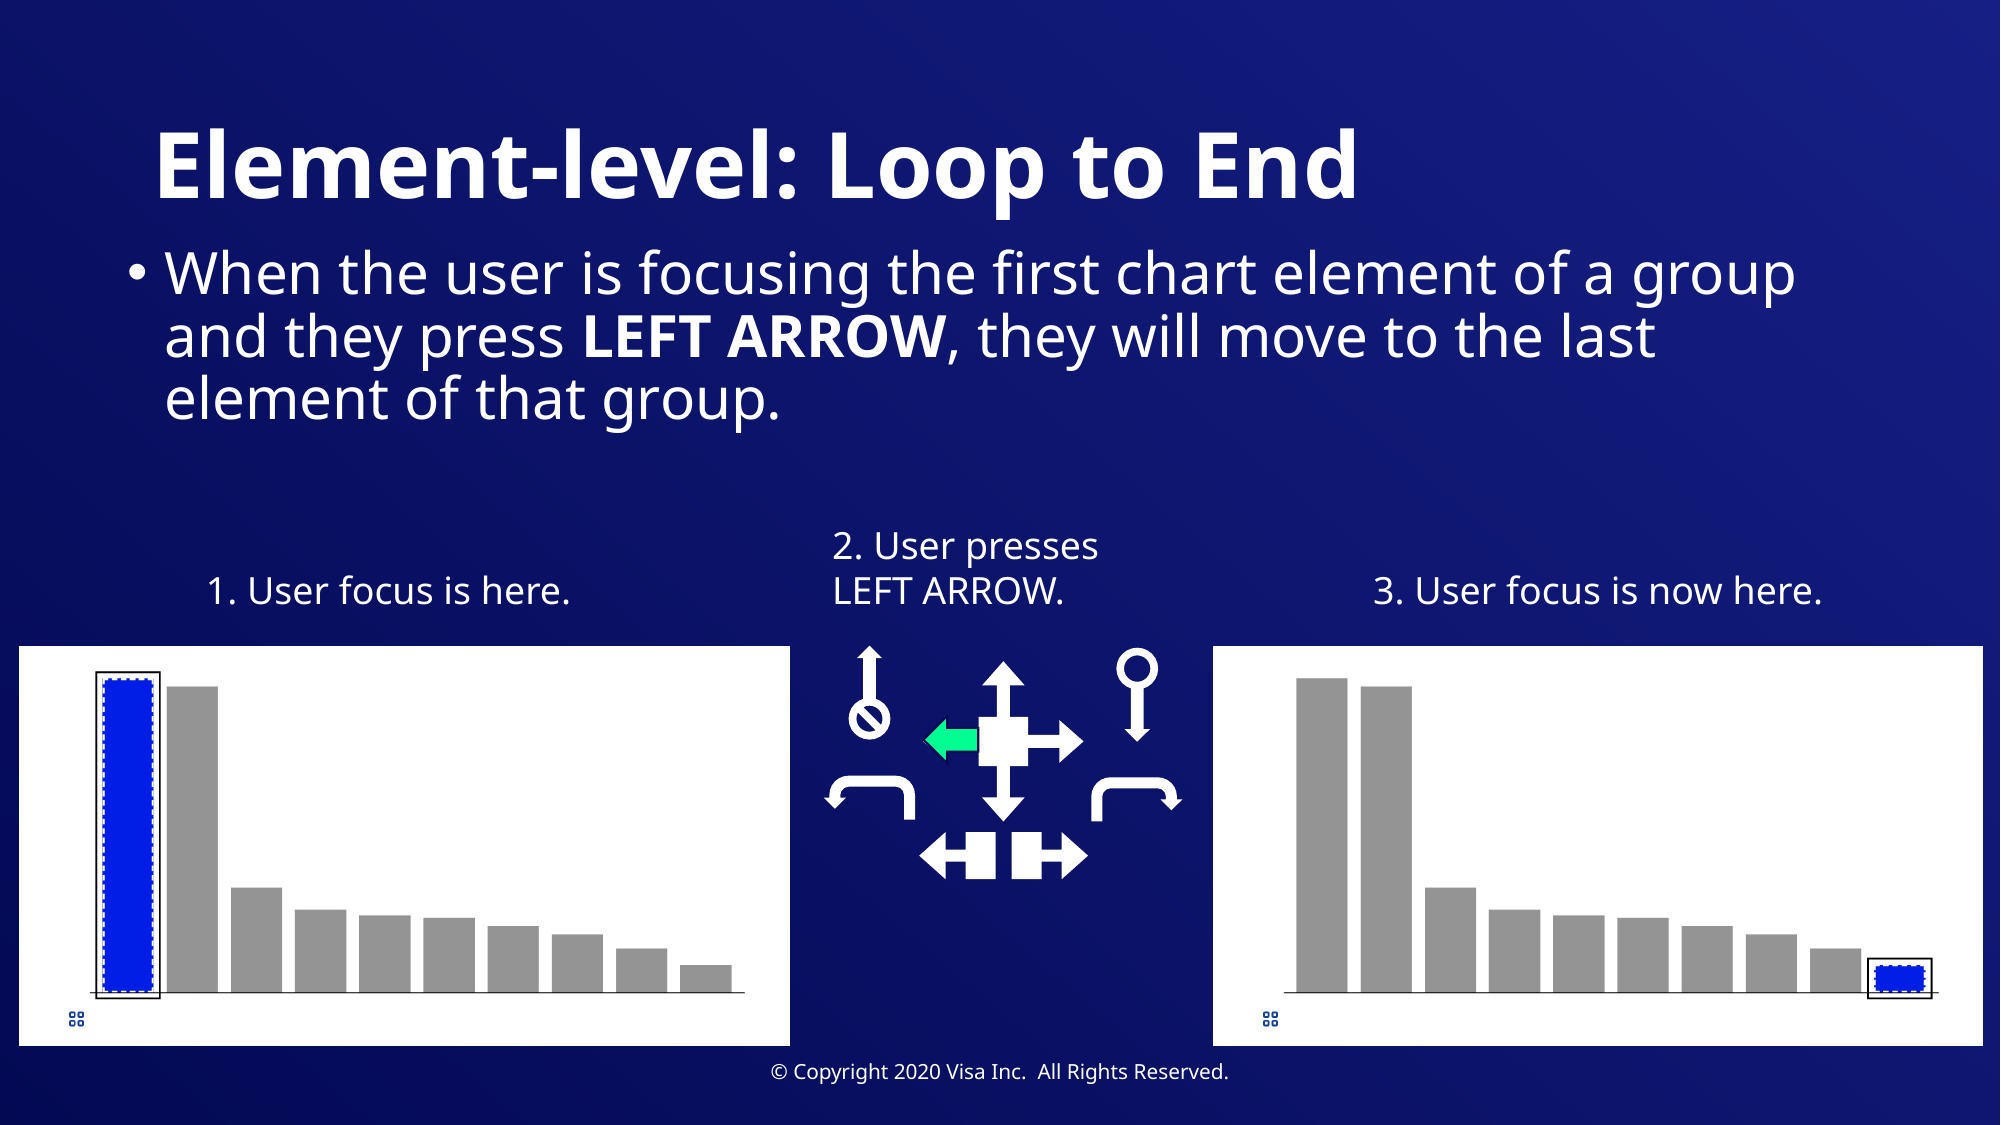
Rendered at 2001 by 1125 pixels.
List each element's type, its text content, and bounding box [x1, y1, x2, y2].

footer © Copyright 2020 Visa Inc. All Rights Reserved. [662, 1042, 1338, 1103]
picture [1213, 646, 1983, 1046]
text_box 2. User presses LEFT ARROW. [817, 514, 1190, 620]
text_box 1. User focus is here. [191, 559, 587, 620]
picture [19, 646, 790, 1046]
list When the user is focusing the first chart element of a group and they press LEFT ARROW, they will move to the last element of that group. [112, 236, 1911, 451]
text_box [823, 645, 1183, 880]
text_box 3. User focus is now here. [1358, 559, 1839, 620]
title Element-level: Loop to End [137, 59, 1863, 236]
